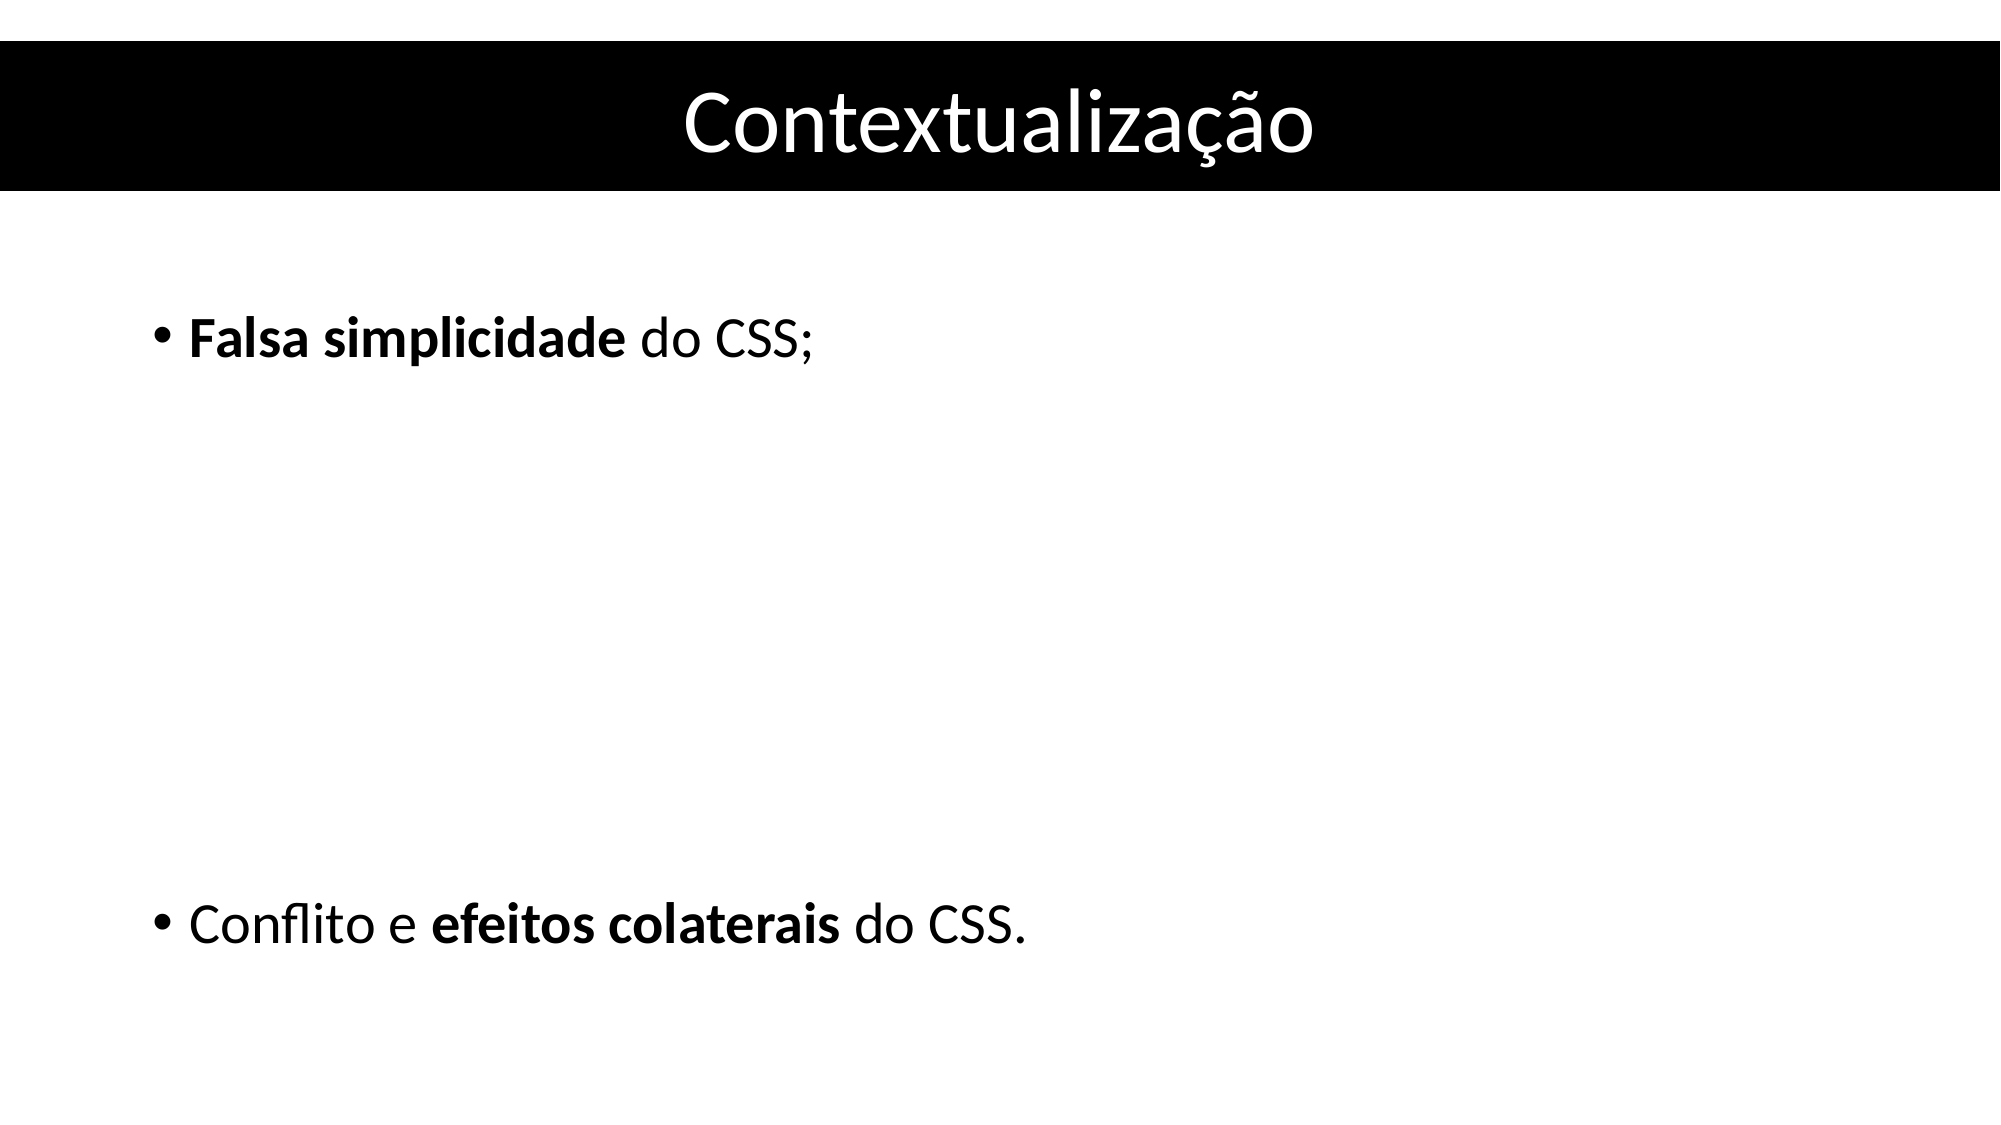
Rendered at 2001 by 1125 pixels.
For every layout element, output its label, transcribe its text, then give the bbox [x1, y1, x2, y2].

text_box Contextualização [0, 41, 2000, 191]
list Falsa simplicidade do CSS; Conflito e efeitos colaterais do CSS. [137, 299, 1863, 1014]
